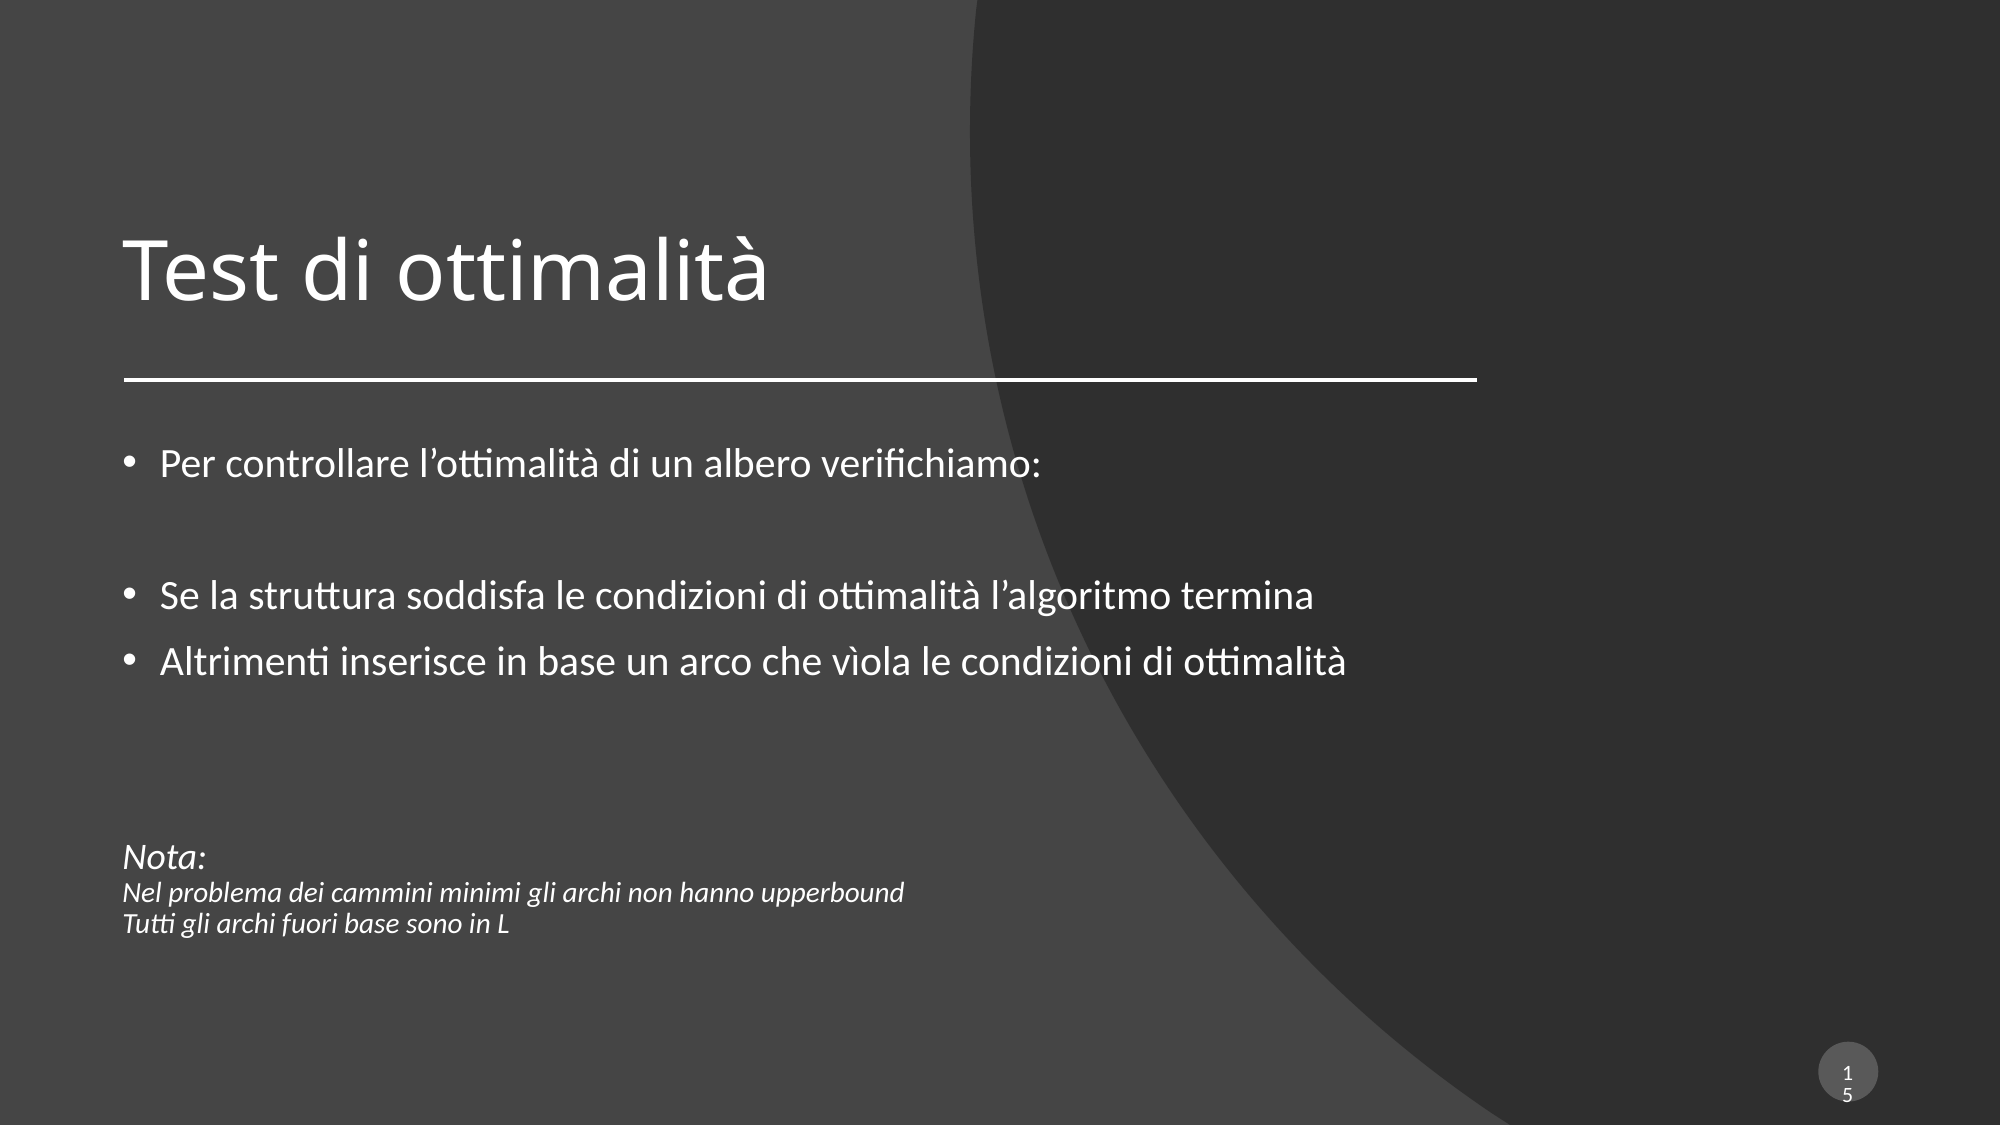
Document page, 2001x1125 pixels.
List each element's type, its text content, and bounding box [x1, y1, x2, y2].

text_box [971, 0, 2000, 1125]
slide_number 15 [1818, 1041, 1879, 1102]
title Test di ottimalità [107, 59, 1586, 327]
